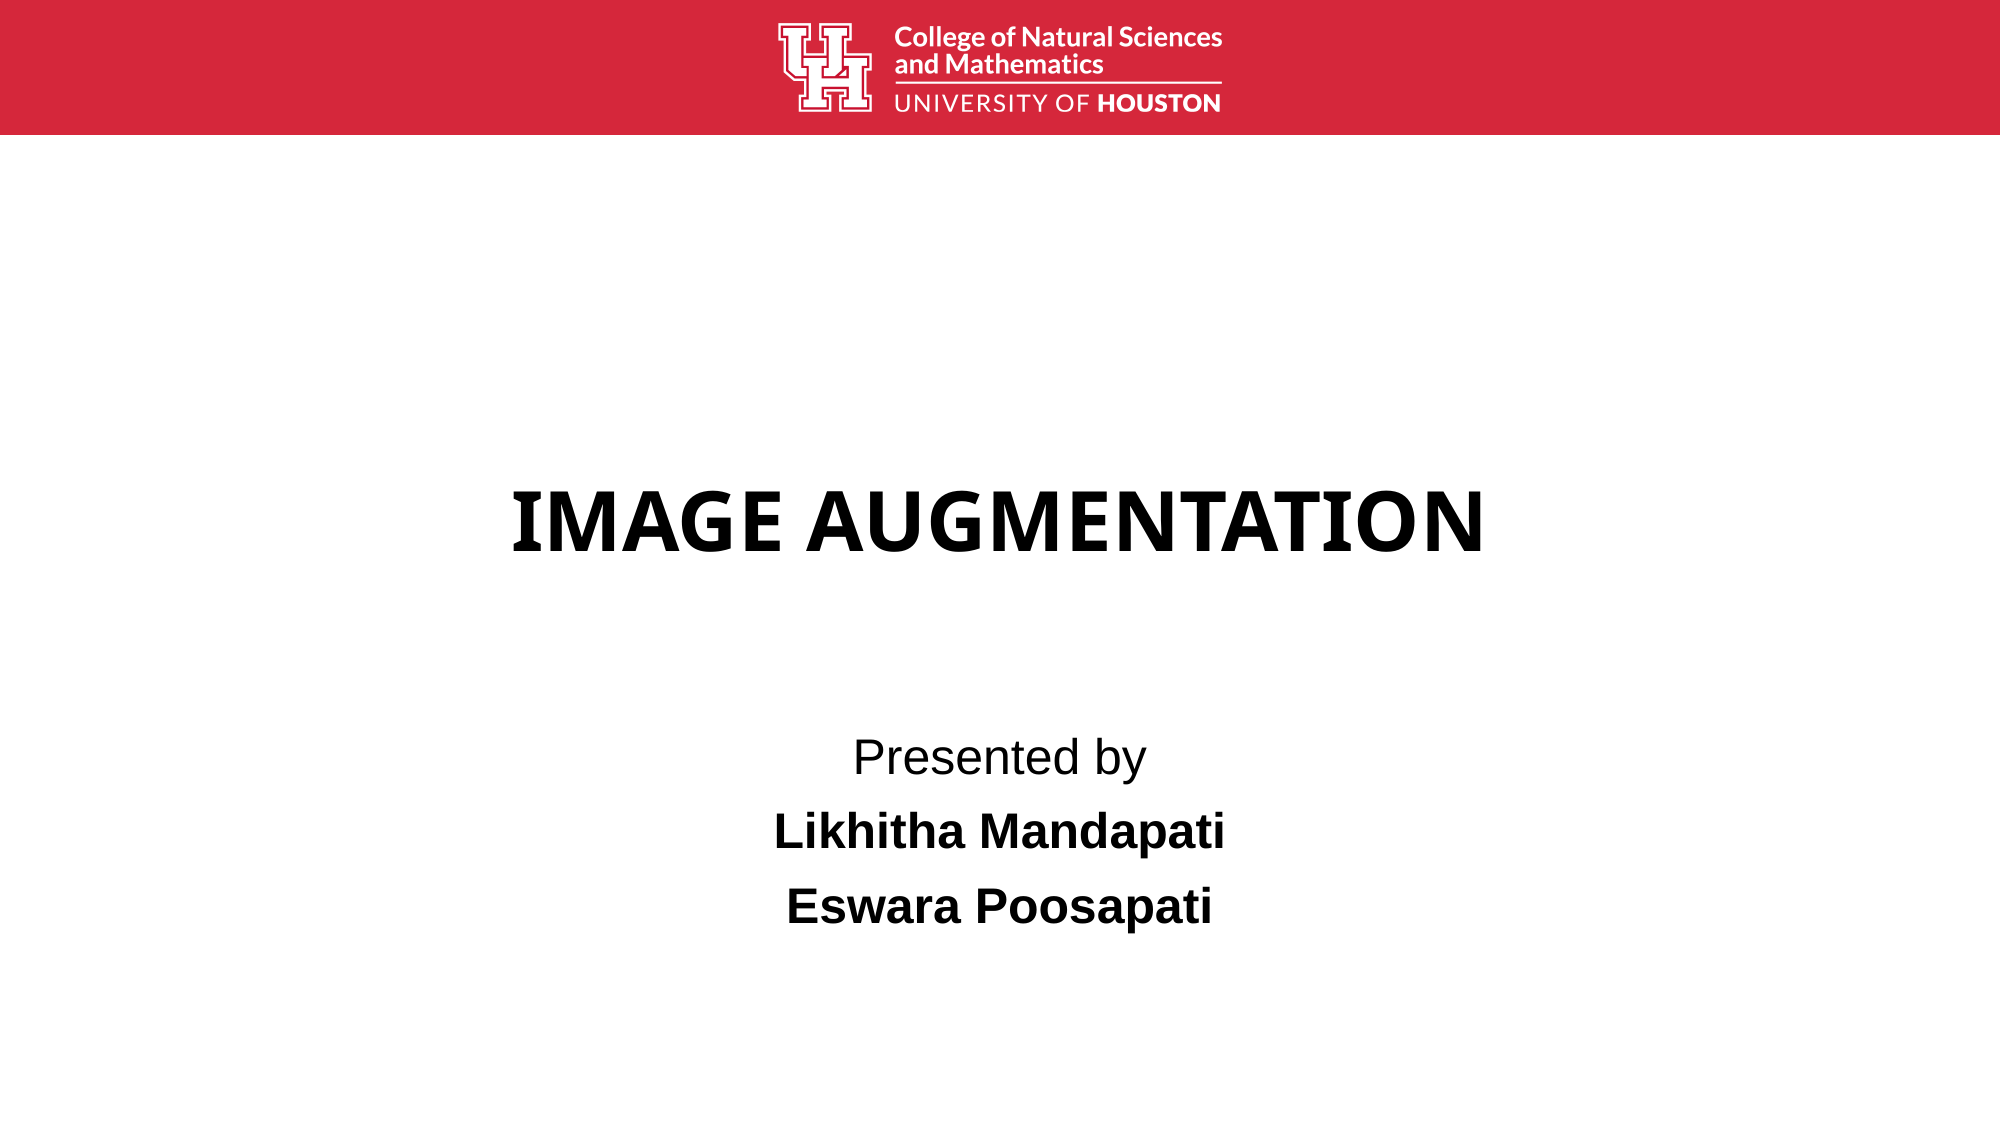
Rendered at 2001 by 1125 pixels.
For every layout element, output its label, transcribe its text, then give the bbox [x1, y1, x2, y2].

subtitle Presented by Likhitha Mandapati Eswara Poosapati [249, 723, 1750, 996]
title IMAGE AUGMENTATION [150, 184, 1850, 576]
picture [778, 23, 1222, 112]
